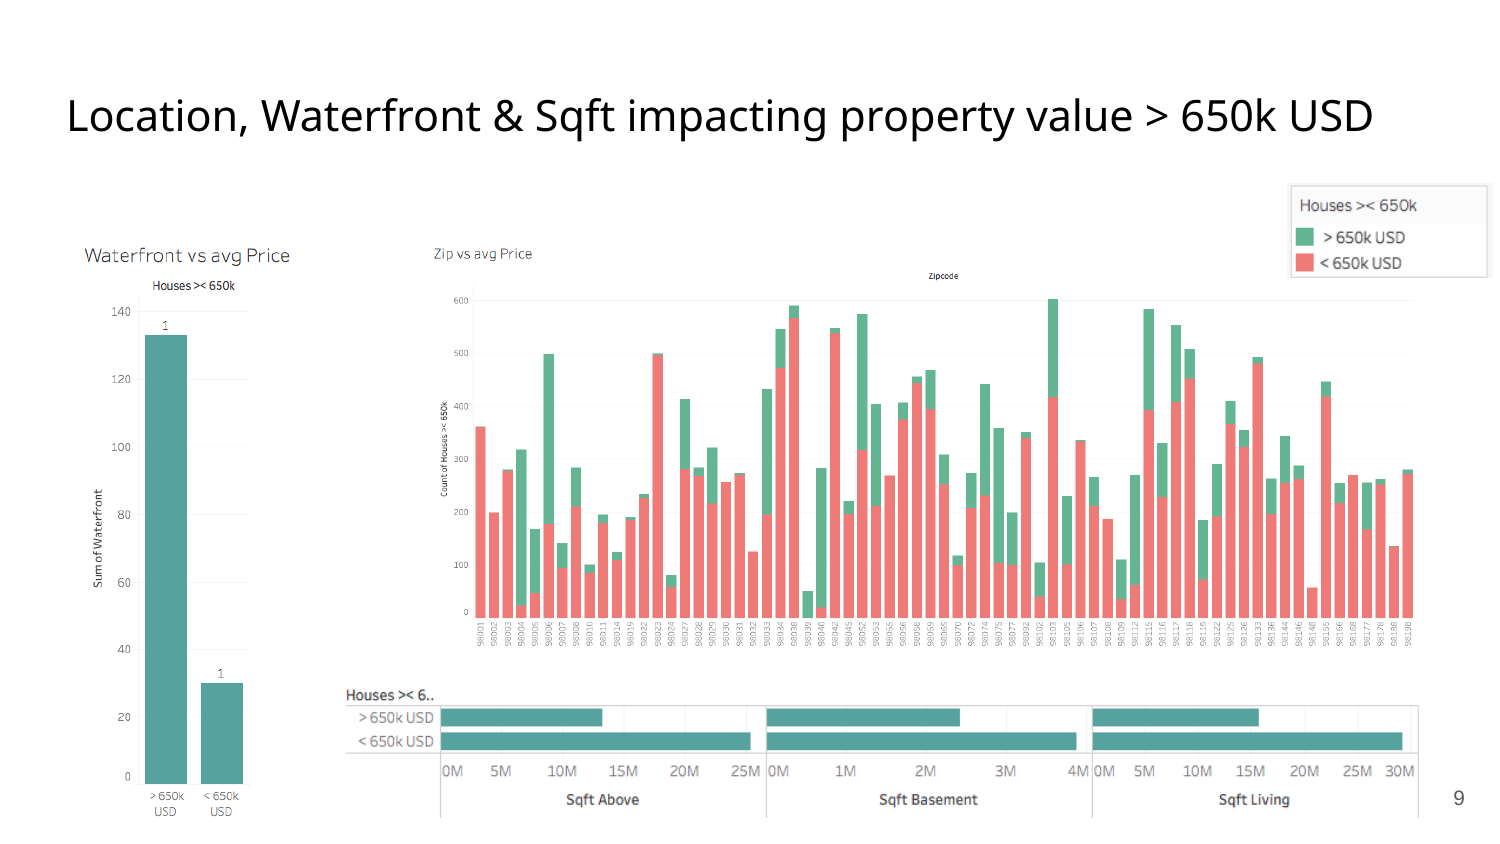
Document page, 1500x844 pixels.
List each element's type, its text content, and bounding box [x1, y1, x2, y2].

title Location, Waterfront & Sqft impacting property value > 650k USD [51, 72, 1449, 167]
picture [75, 241, 296, 819]
picture [340, 679, 1427, 831]
picture [427, 183, 1493, 660]
slide_number ‹#› [1431, 764, 1480, 830]
